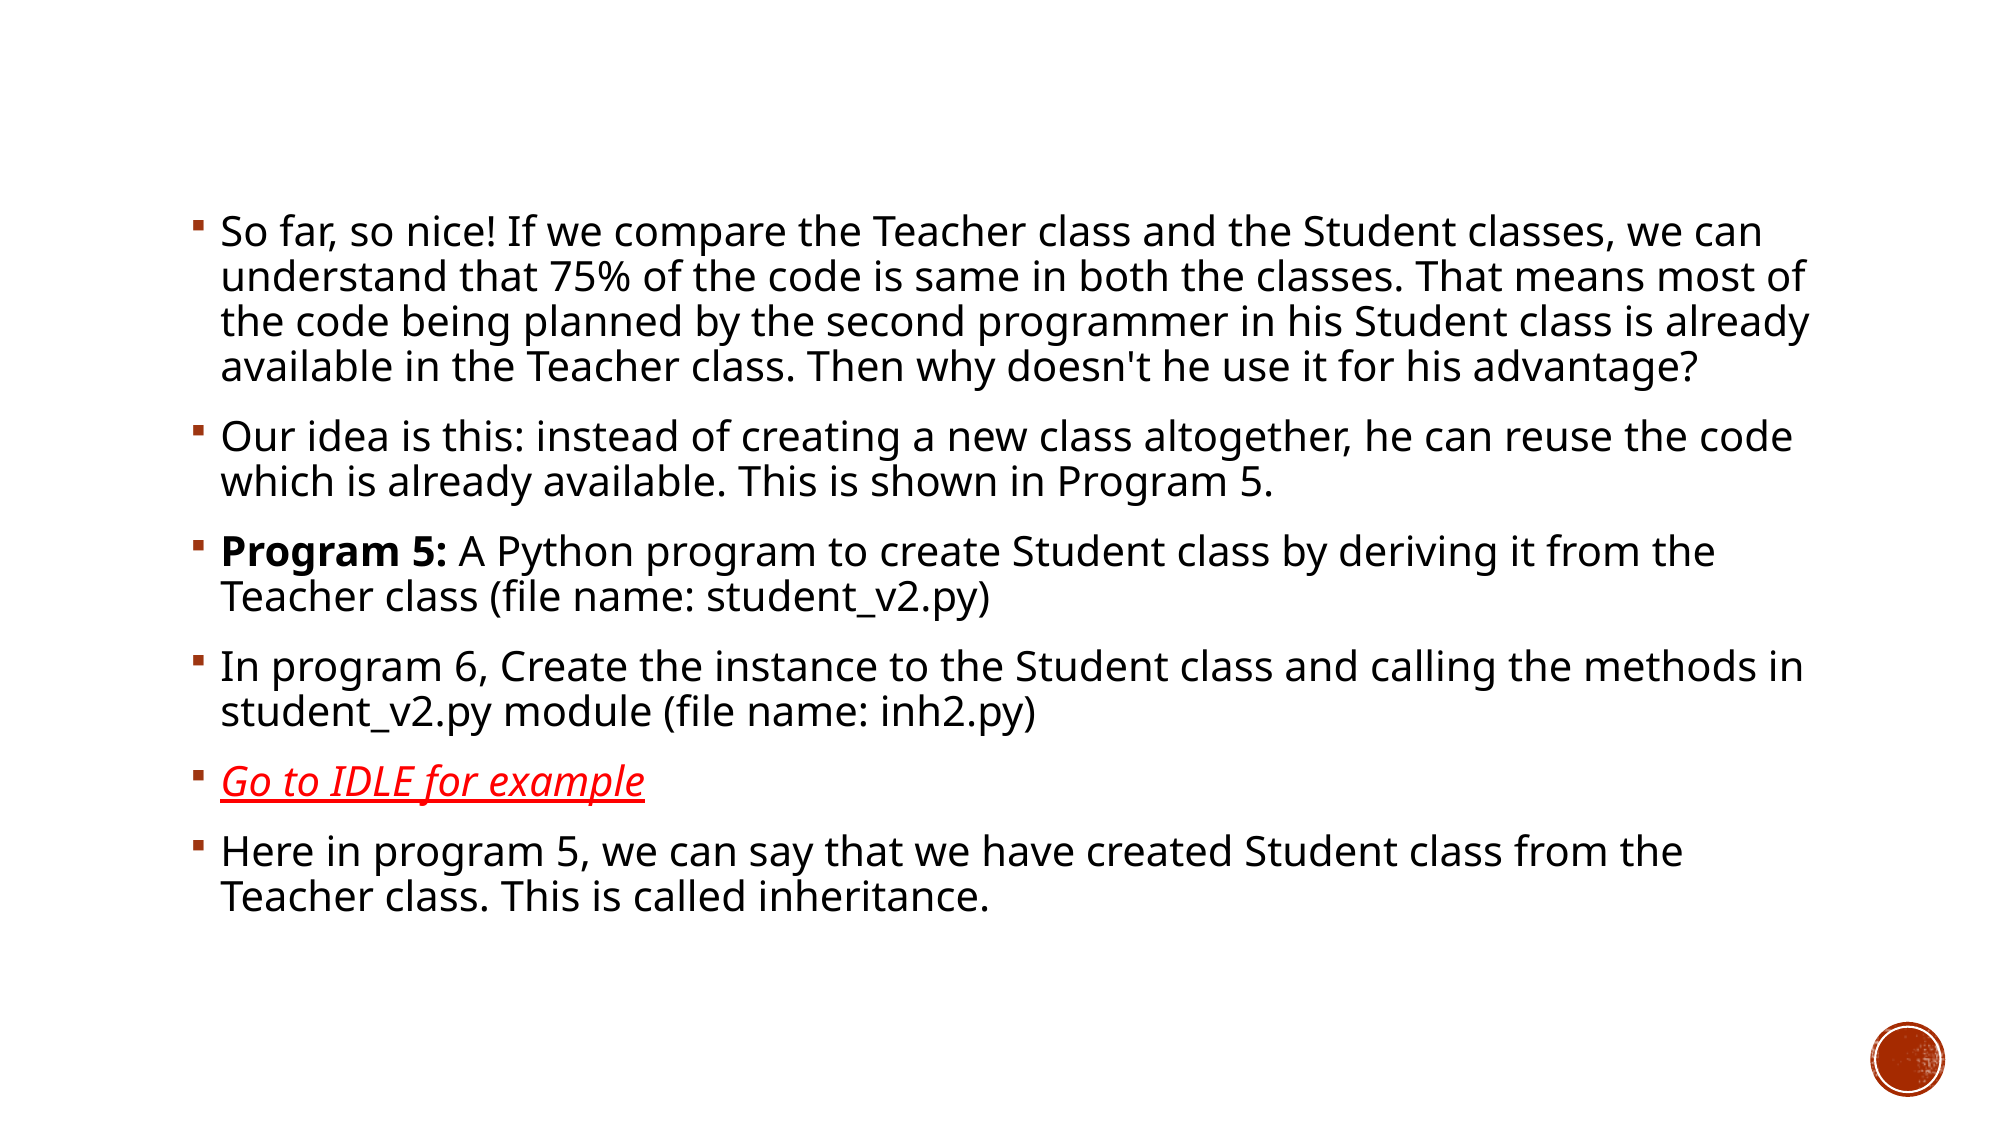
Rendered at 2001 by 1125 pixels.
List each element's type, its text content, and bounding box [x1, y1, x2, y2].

list So far, so nice! If we compare the Teacher class and the Student classes, we can understand that 75% of the code is same in both the classes. That means most of the code being planned by the second programmer in his Student class is already available in the Teacher class. Then why doesn't he use it for his advantage? Our idea is this: instead of creating a new class altogether, he can reuse the code which is already available. This is shown in Program 5. Program 5: A Python program to create Student class by deriving it from the Teacher class (file name: student_v2.py) In program 6, Create the instance to the Student class and calling the methods in student_v2.py module (file name: inh2.py) Go to IDLE for example Here in program 5, we can say that we have created Student class from the Teacher class. This is called inheritance. [175, 202, 1826, 1013]
